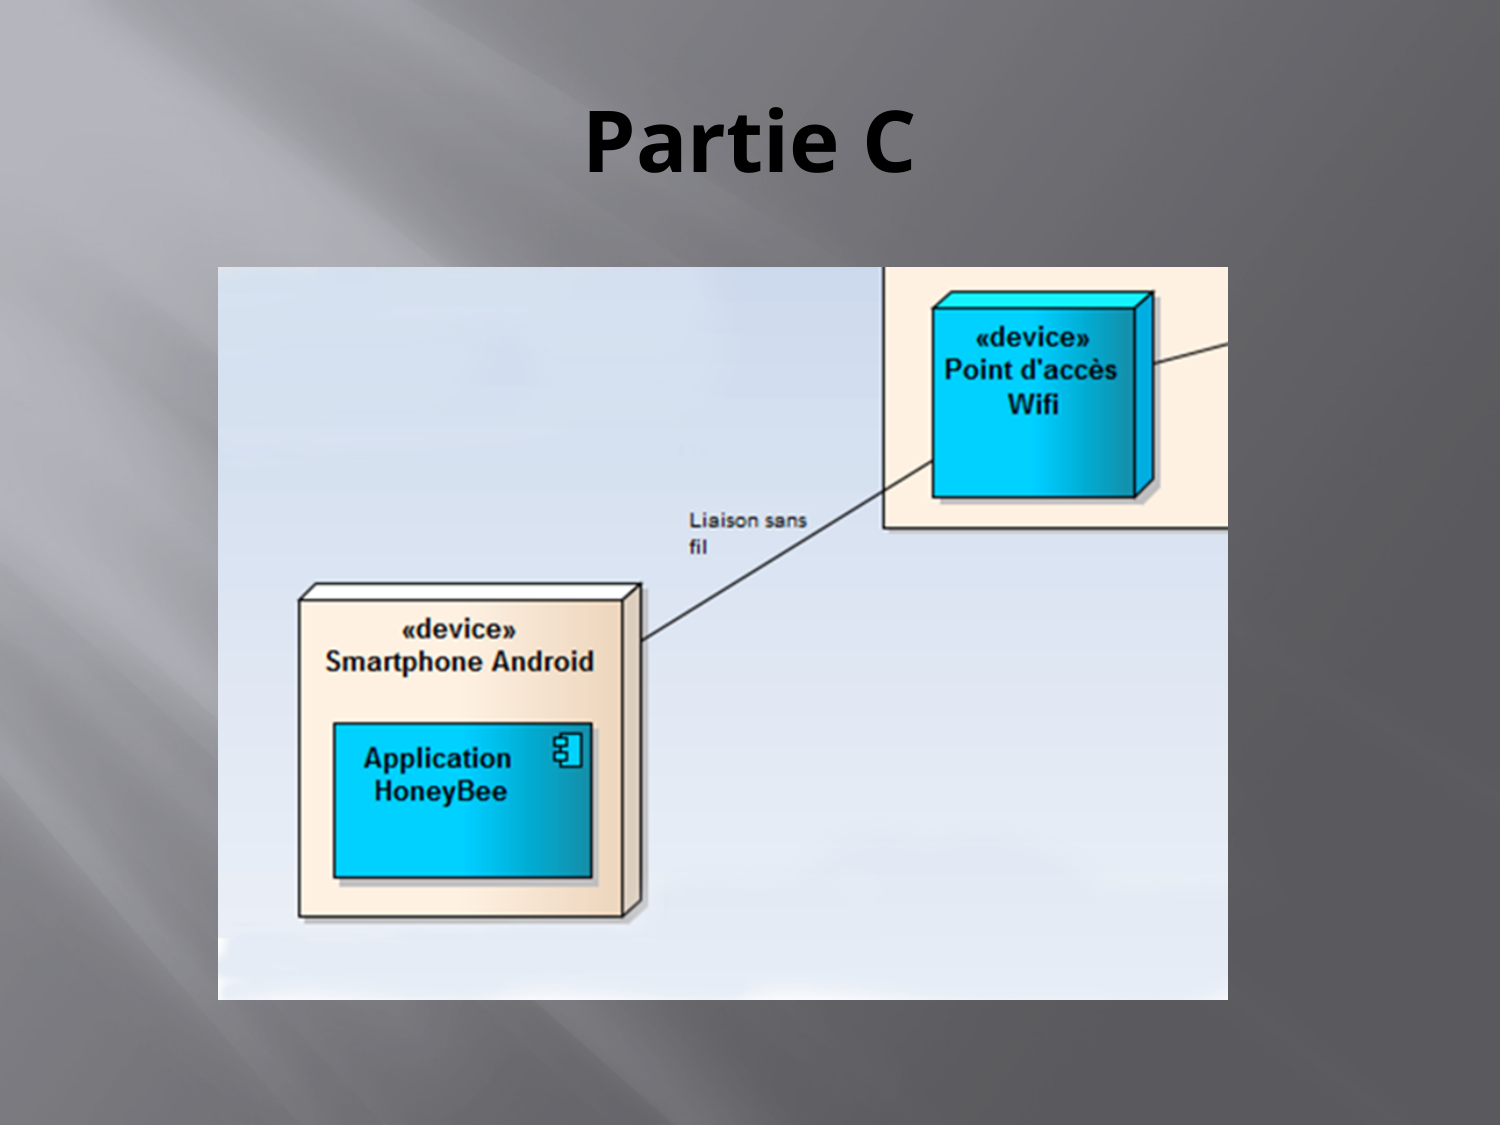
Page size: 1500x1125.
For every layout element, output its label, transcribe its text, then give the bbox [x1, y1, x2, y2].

title Partie C [75, 45, 1425, 233]
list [218, 266, 1228, 1000]
